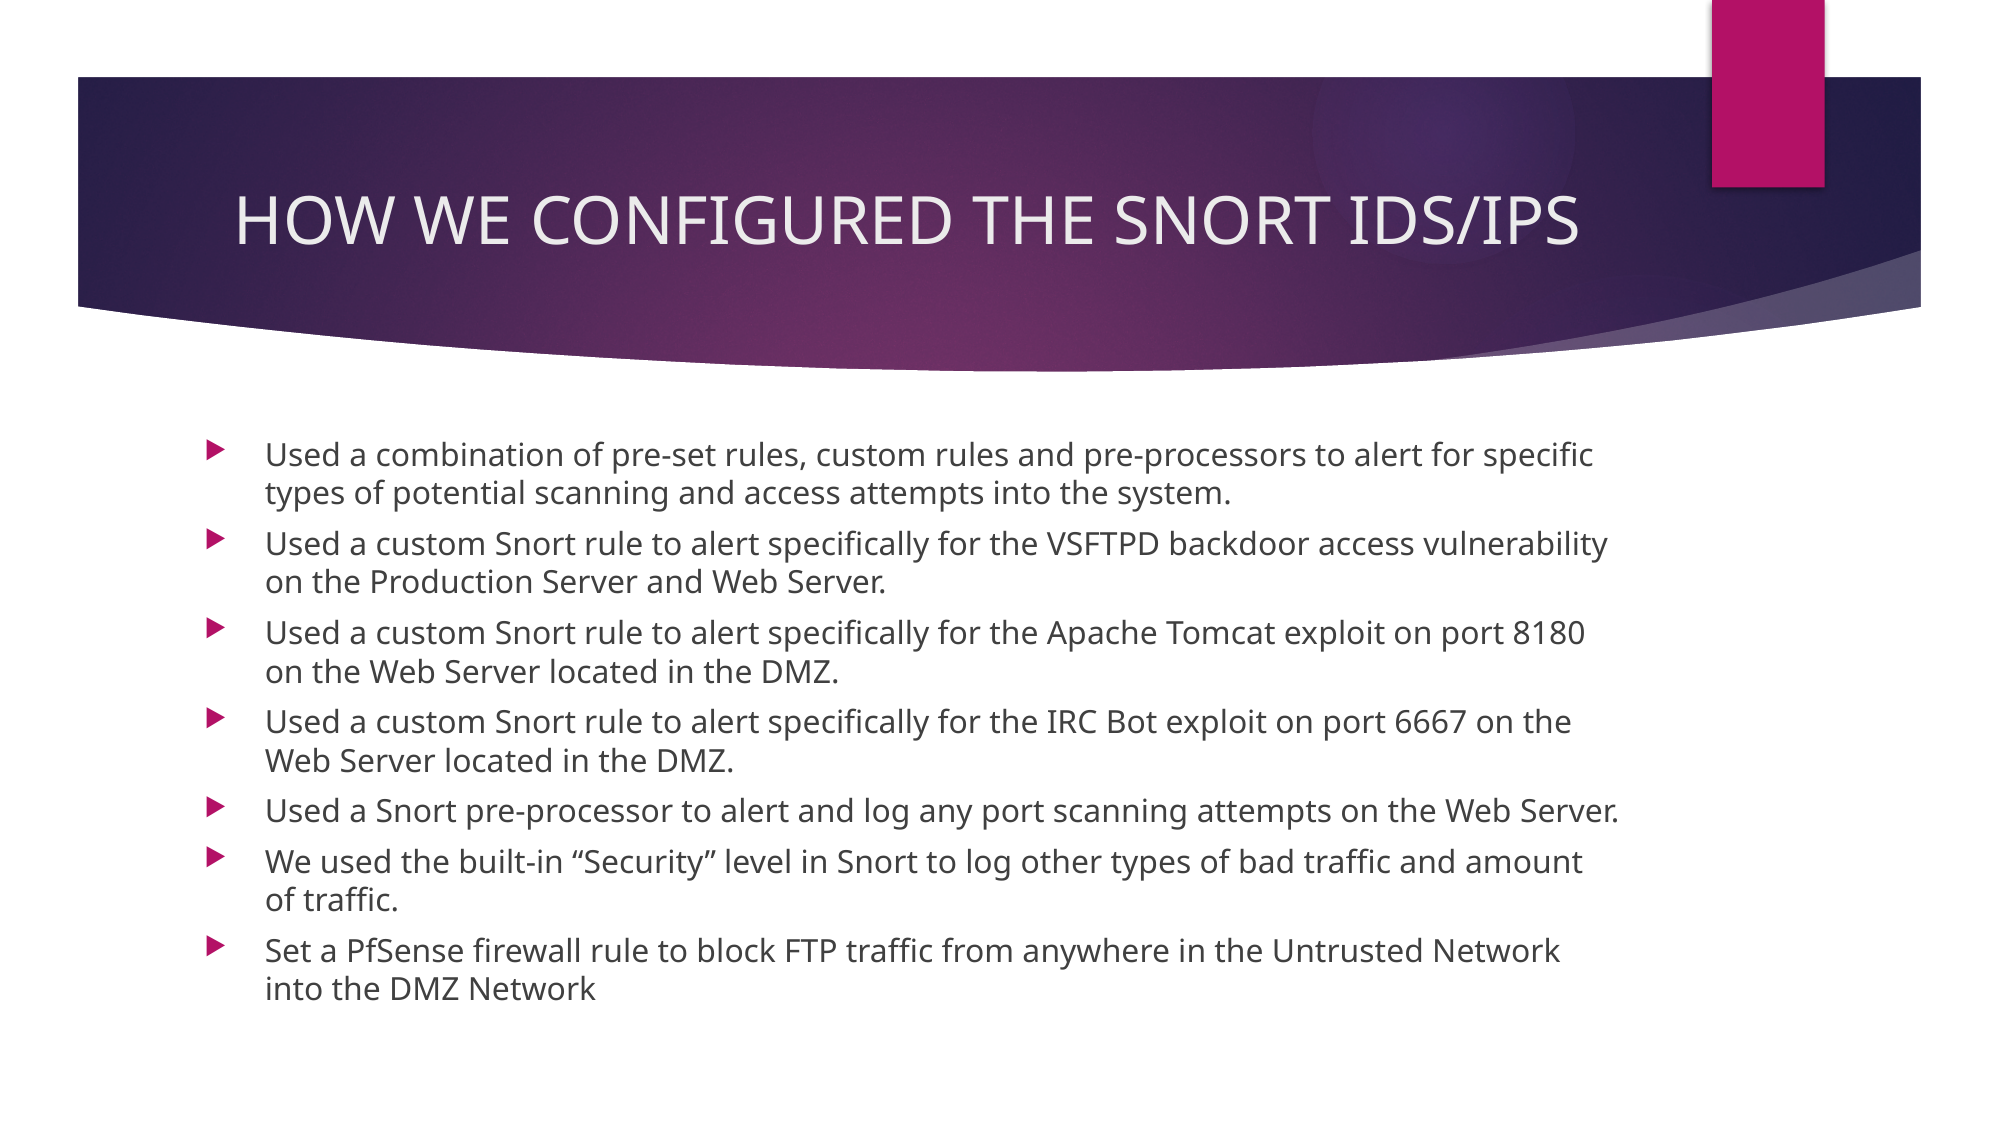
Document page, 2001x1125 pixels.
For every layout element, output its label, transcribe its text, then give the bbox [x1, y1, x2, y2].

title HOW WE CONFIGURED THE SNORT IDS/IPS [189, 159, 1627, 276]
list Used a combination of pre-set rules, custom rules and pre-processors to alert for specific types of potential scanning and access attempts into the system. Used a custom Snort rule to alert specifically for the VSFTPD backdoor access vulnerability on the Production Server and Web Server. Used a custom Snort rule to alert specifically for the Apache Tomcat exploit on port 8180 on the Web Server located in the DMZ. Used a custom Snort rule to alert specifically for the IRC Bot exploit on port 6667 on the Web Server located in the DMZ. Used a Snort pre-processor to alert and log any port scanning attempts on the Web Server. We used the built-in “Security” level in Snort to log other types of bad traffic and amount of traffic. Set a PfSense firewall rule to block FTP traffic from anywhere in the Untrusted Network into the DMZ Network [189, 427, 1638, 1015]
